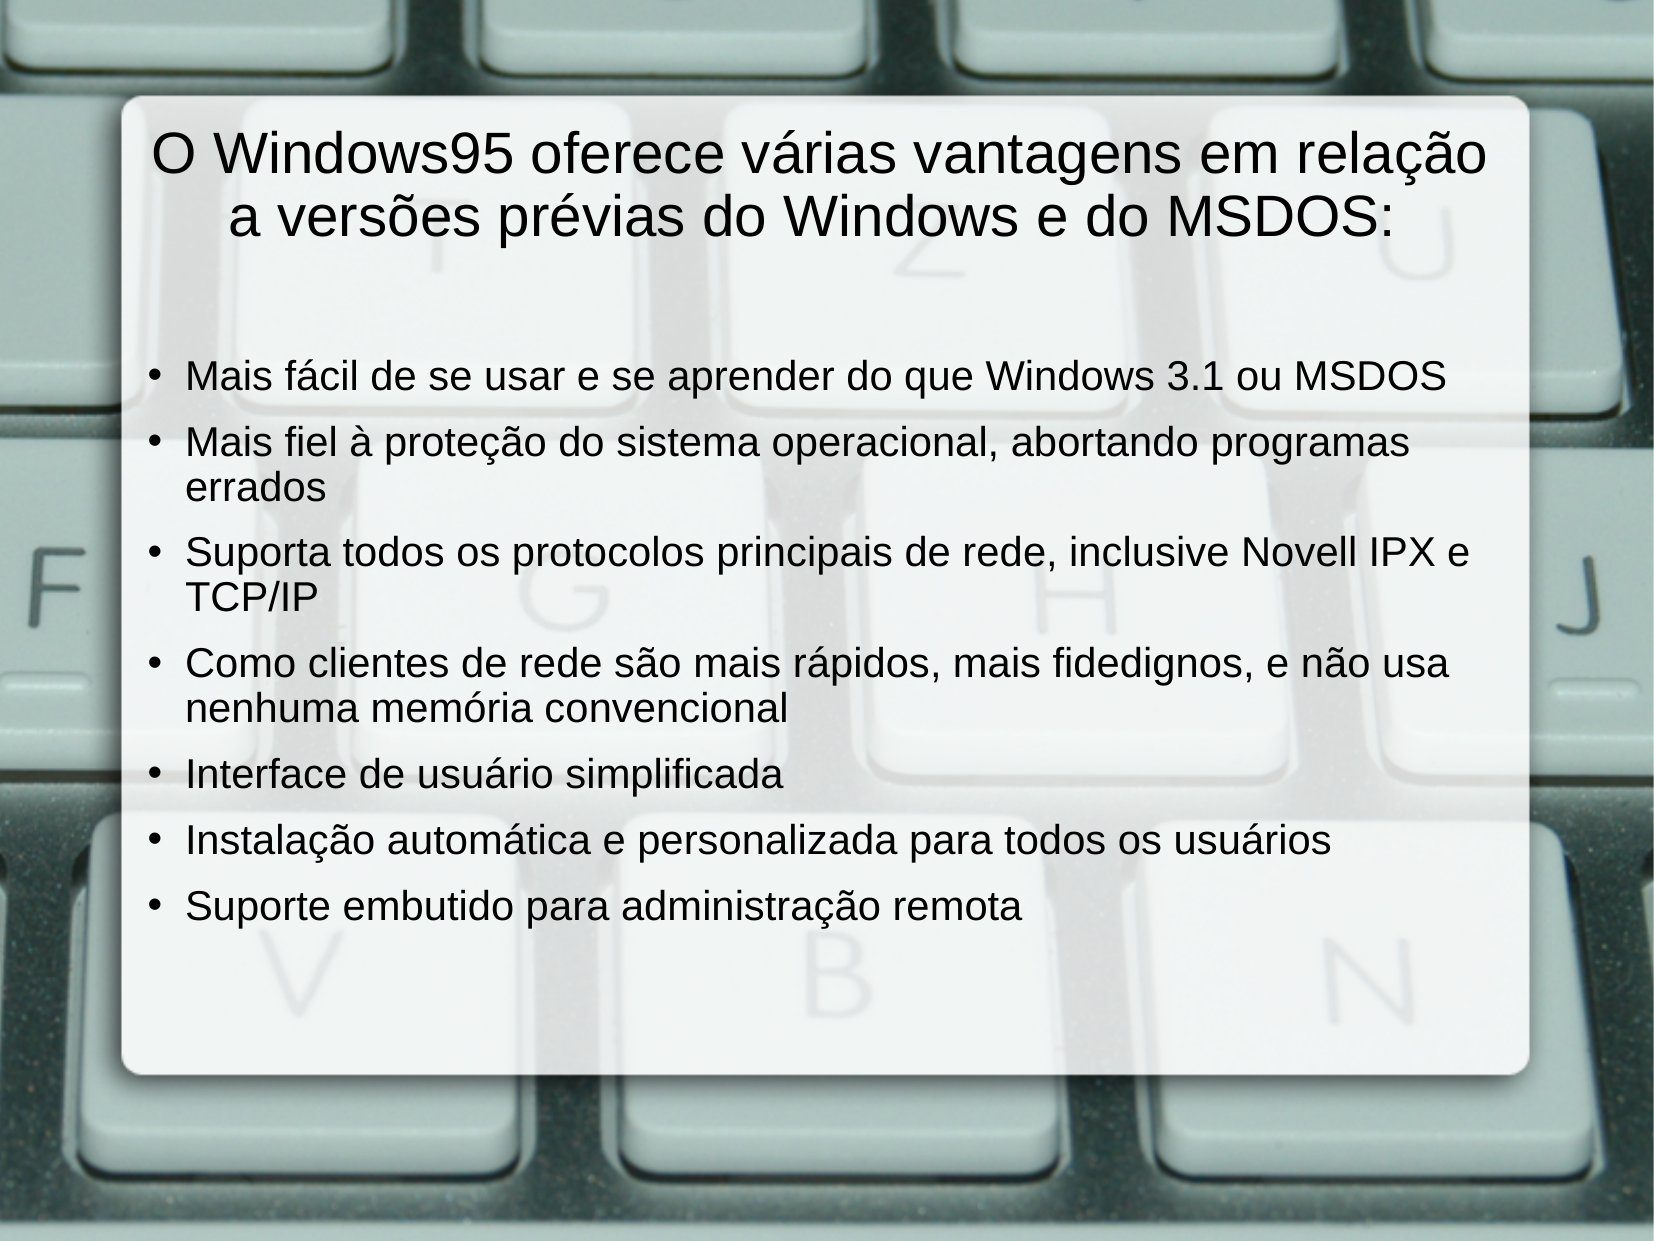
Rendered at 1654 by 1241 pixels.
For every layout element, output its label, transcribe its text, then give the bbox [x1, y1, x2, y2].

picture [0, 0, 1654, 1241]
text_box Mais fácil de se usar e se aprender do que Windows 3.1 ou MSDOS Mais fiel à proteção do sistema operacional, abortando programas errados Suporta todos os protocolos principais de rede, inclusive Novell IPX e TCP/IP Como clientes de rede são mais rápidos, mais fidedignos, e não usa nenhuma memória convencional Interface de usuário simplificada Instalação automática e personalizada para todos os usuários Suporte embutido para administração remota [147, 354, 1506, 1074]
text_box O Windows95 oferece várias vantagens em relação a versões prévias do Windows e do MSDOS: [135, 117, 1506, 325]
